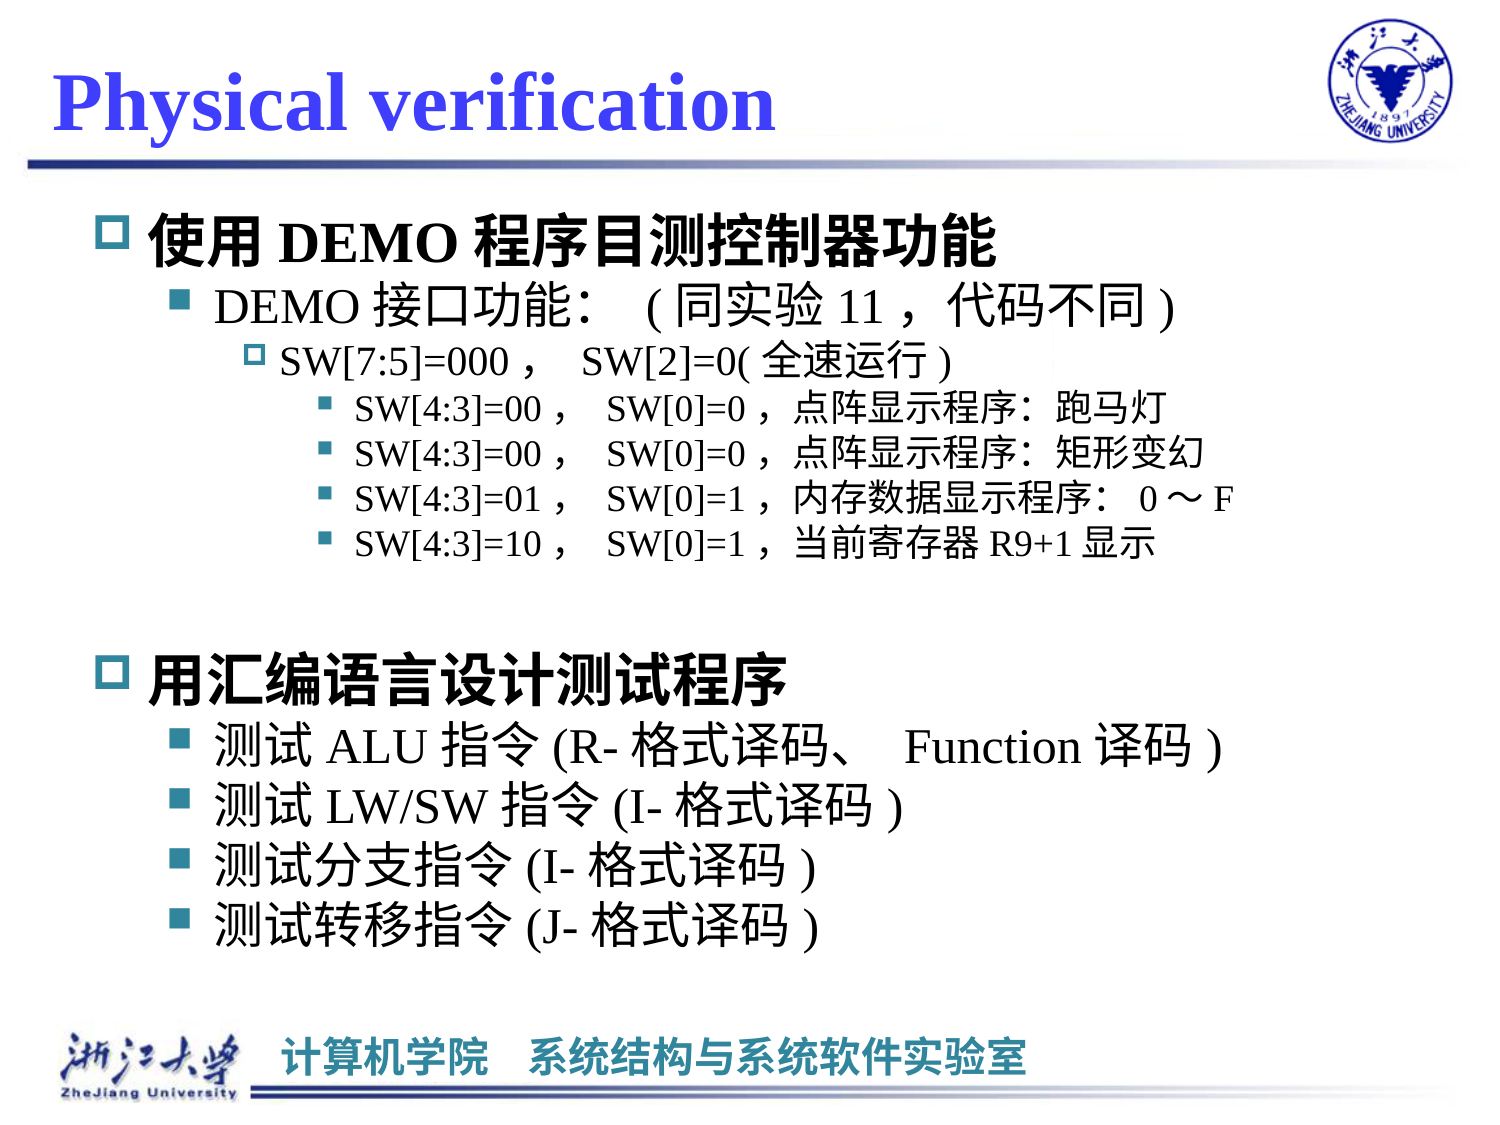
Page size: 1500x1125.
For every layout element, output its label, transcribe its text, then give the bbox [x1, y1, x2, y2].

list 使用DEMO程序目测控制器功能 DEMO接口功能： (同实验11，代码不同) SW[7:5]=000， SW[2]=0(全速运行) SW[4:3]=00， SW[0]=0，点阵显示程序：跑马灯 SW[4:3]=00， SW[0]=0，点阵显示程序：矩形变幻 SW[4:3]=01， SW[0]=1，内存数据显示程序：0～F SW[4:3]=10， SW[0]=1，当前寄存器R9+1显示 用汇编语言设计测试程序 测试ALU指令(R-格式译码、 Function译码) 测试LW/SW指令(I-格式译码) 测试分支指令(I-格式译码) 测试转移指令(J-格式译码) [76, 196, 1427, 1012]
picture [7, 0, 1493, 1125]
title Physical verification [37, 19, 1329, 176]
